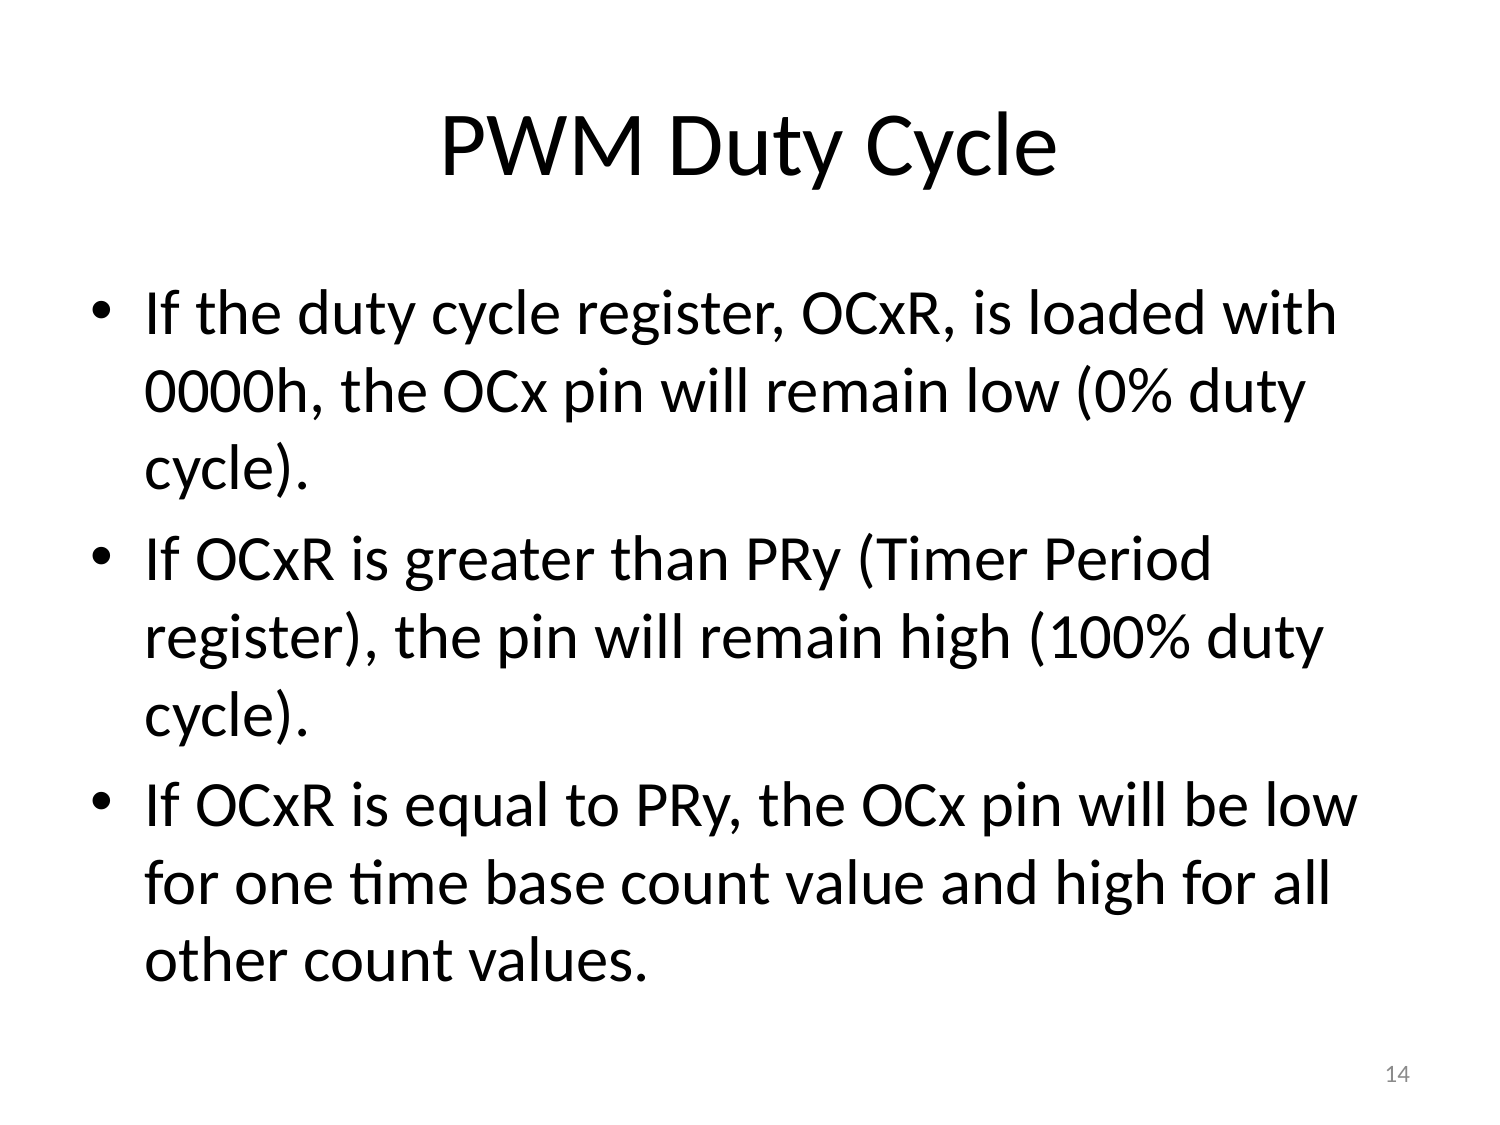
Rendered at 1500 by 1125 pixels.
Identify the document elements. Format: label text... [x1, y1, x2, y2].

title PWM Duty Cycle [75, 45, 1425, 233]
slide_number 14 [1074, 1042, 1425, 1103]
list If the duty cycle register, OCxR, is loaded with 0000h, the OCx pin will remain low (0% duty cycle). If OCxR is greater than PRy (Timer Period register), the pin will remain high (100% duty cycle). If OCxR is equal to PRy, the OCx pin will be low for one time base count value and high for all other count values. [75, 262, 1425, 1005]
